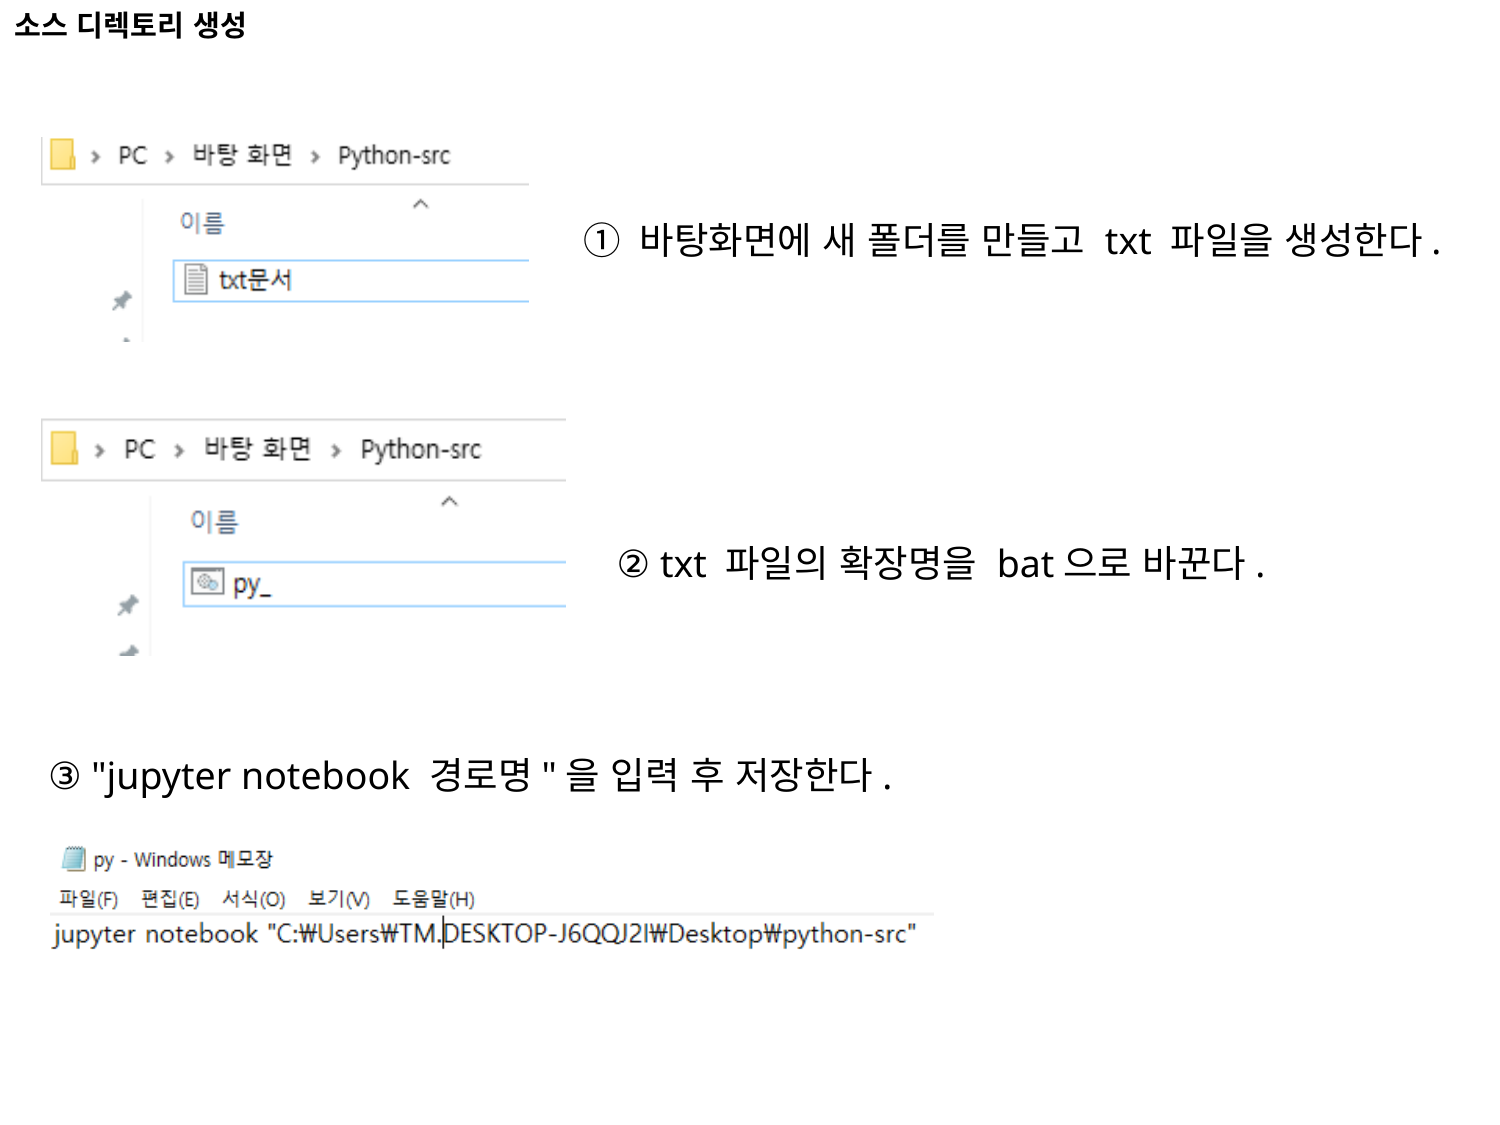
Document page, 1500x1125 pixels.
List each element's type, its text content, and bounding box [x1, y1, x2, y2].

picture [40, 137, 530, 343]
picture [50, 837, 935, 998]
picture [40, 416, 566, 656]
text_box 소스 디렉토리 생성 [0, 0, 463, 50]
text_box ③ "jupyter notebook 경로명"을 입력 후 저장한다. [33, 744, 1042, 805]
text_box ① 바탕화면에 새 폴더를 만들고 txt 파일을 생성한다. [568, 209, 1476, 270]
text_box ② txt 파일의 확장명을 bat으로 바꾼다. [601, 532, 1350, 593]
